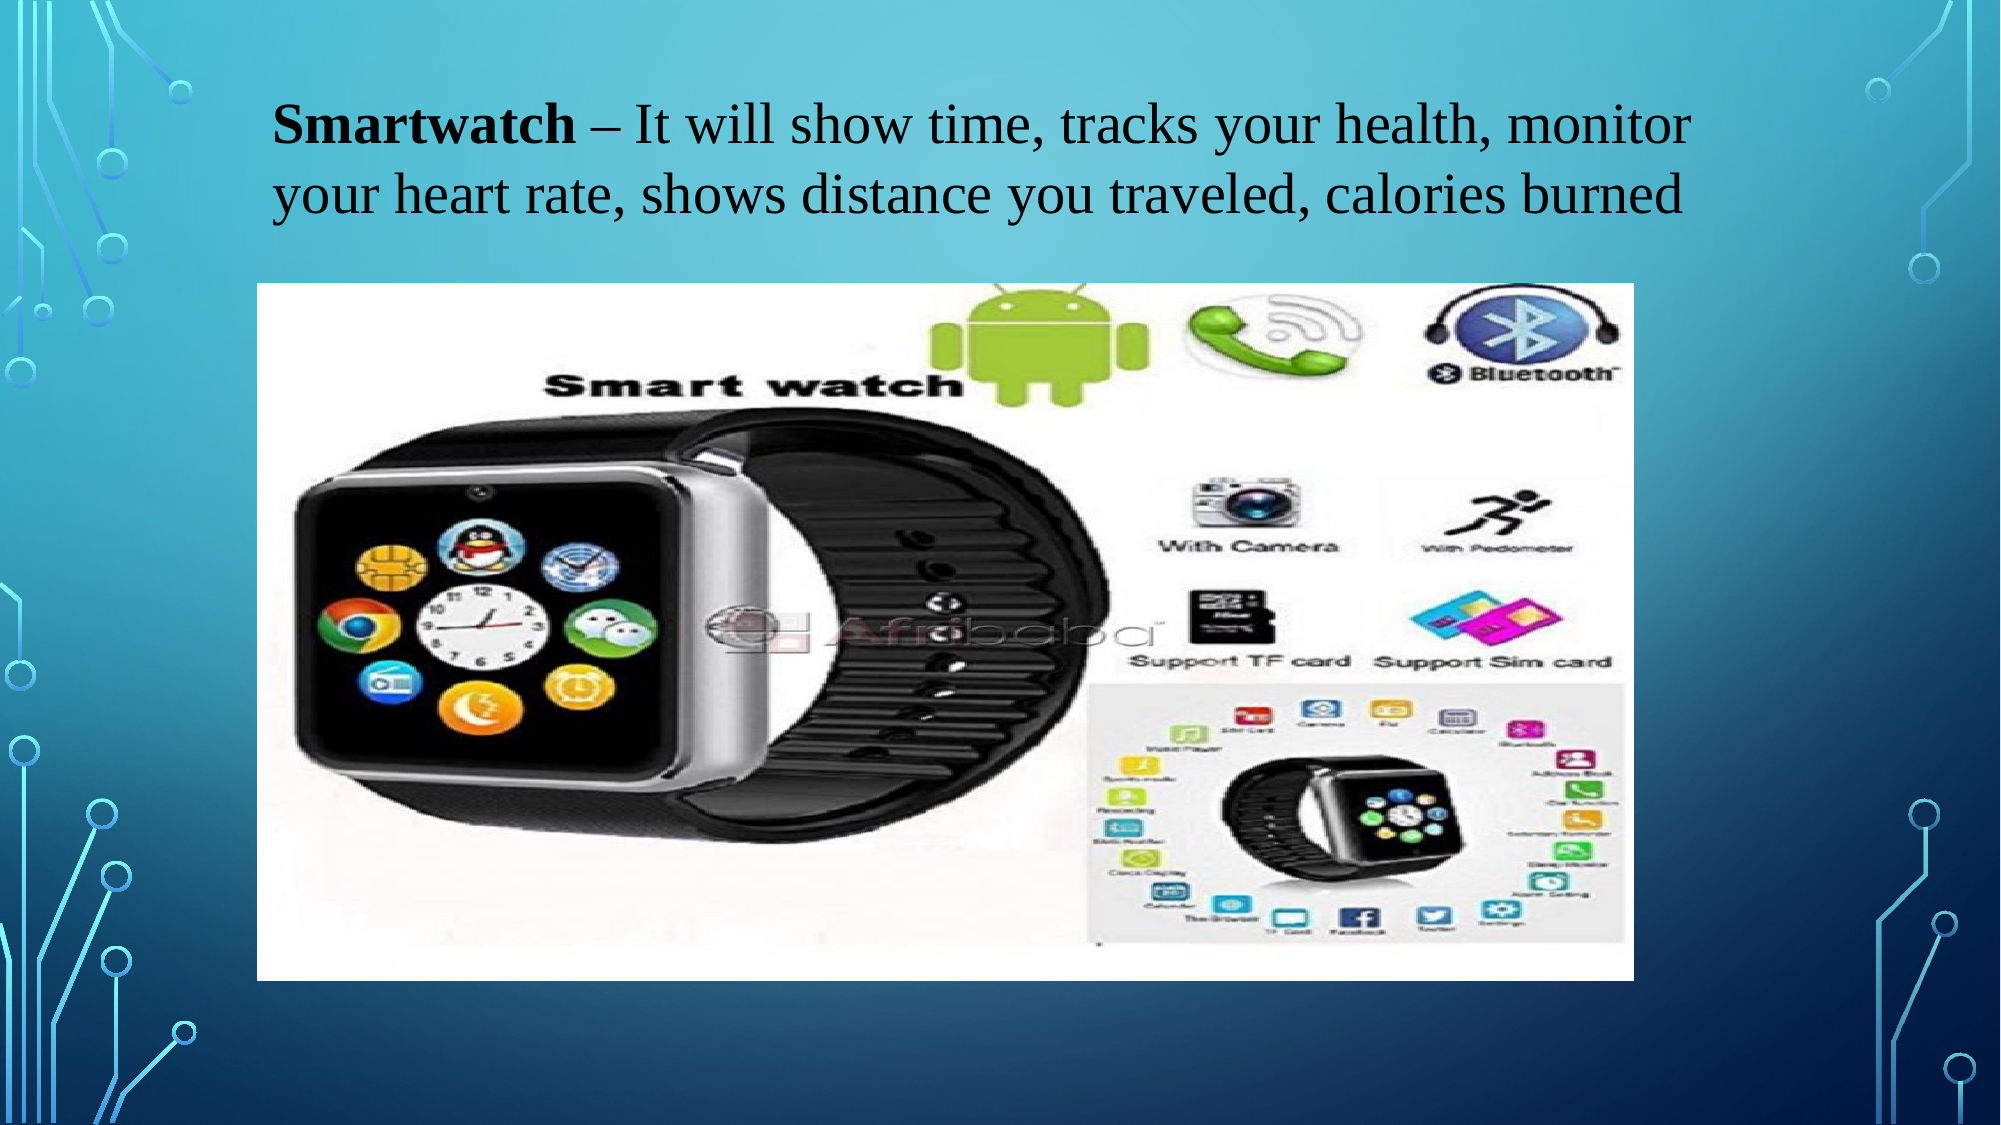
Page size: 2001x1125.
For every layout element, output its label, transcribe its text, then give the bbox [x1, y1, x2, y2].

text_box Smartwatch – It will show time, tracks your health, monitor your heart rate, shows distance you traveled, calories burned [257, 77, 1736, 233]
picture [257, 283, 1634, 981]
